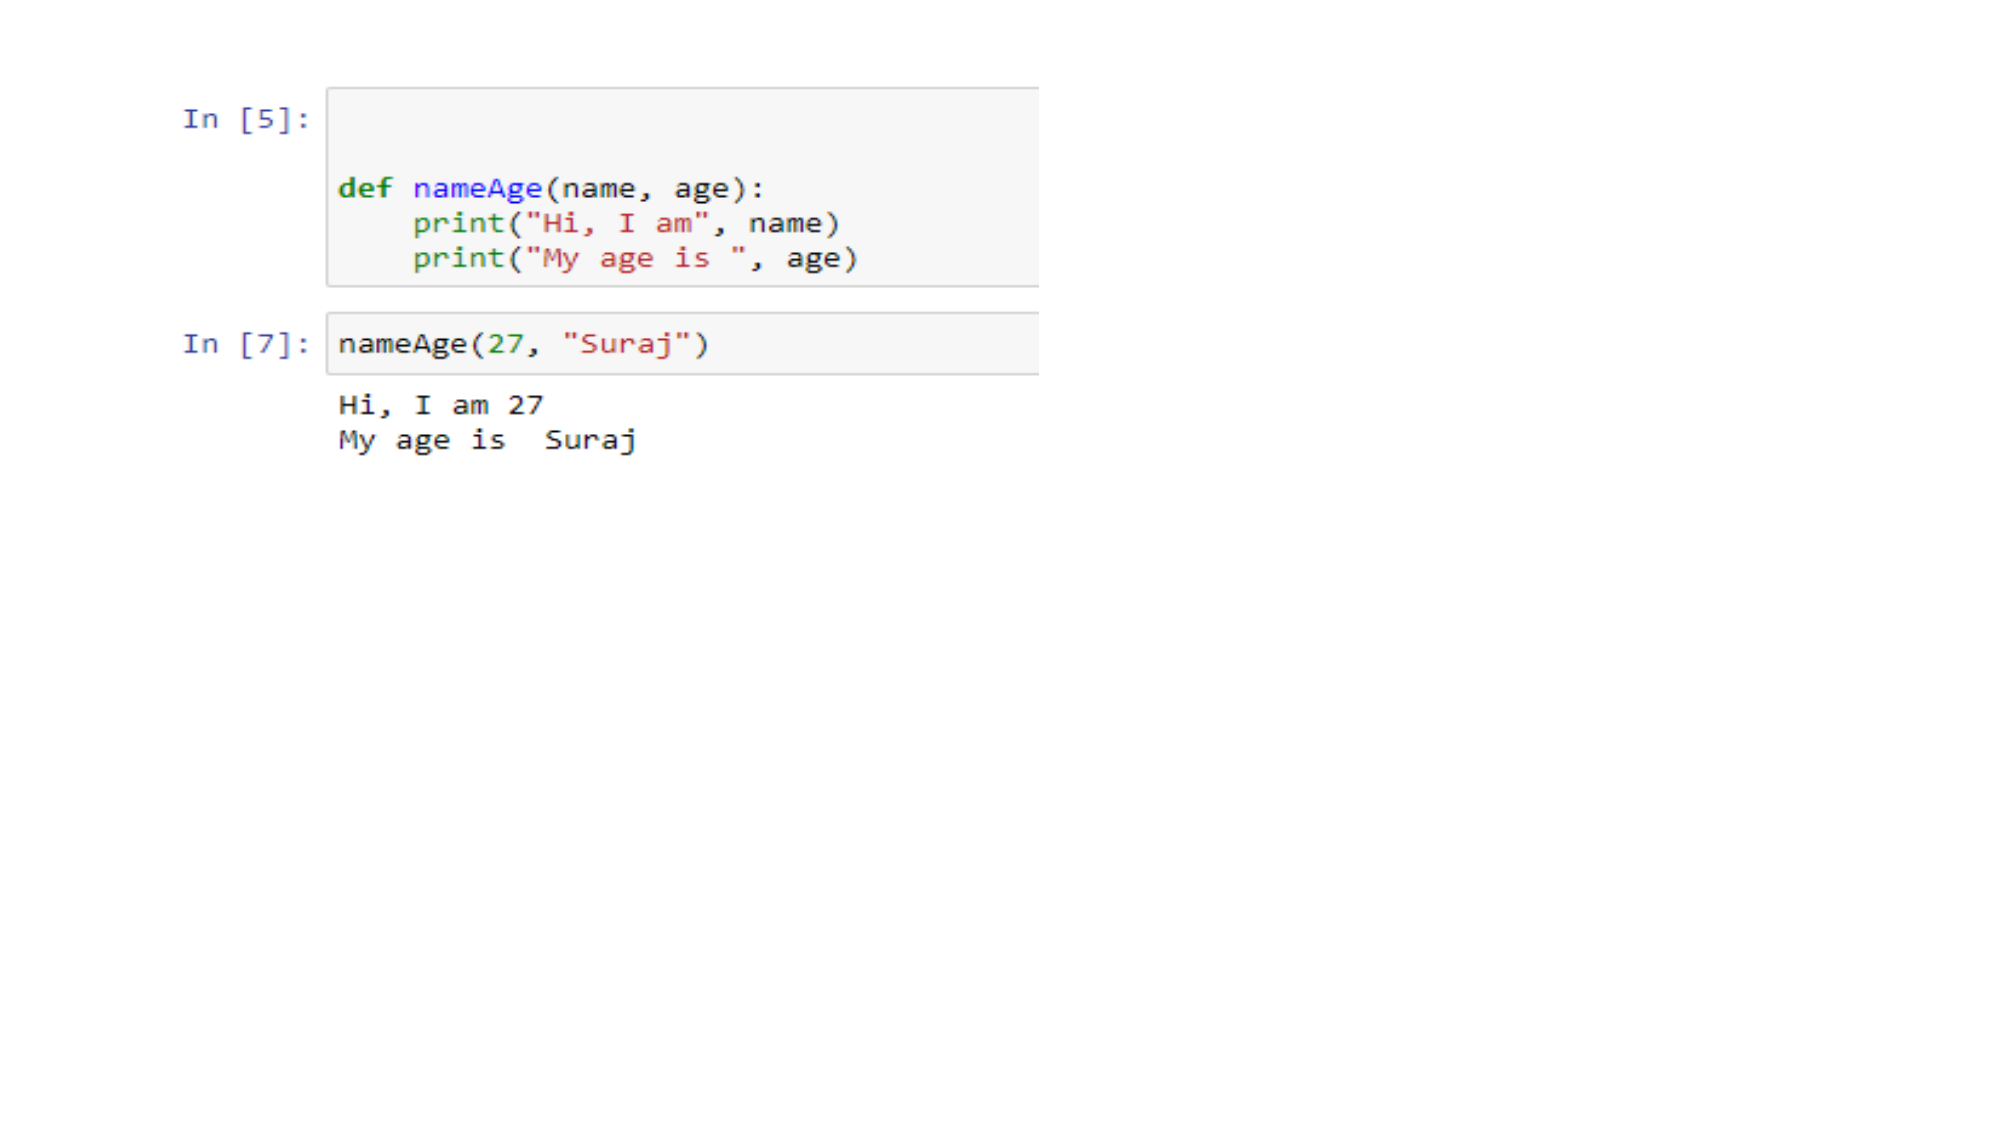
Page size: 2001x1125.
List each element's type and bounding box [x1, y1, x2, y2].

list [152, 65, 1039, 478]
